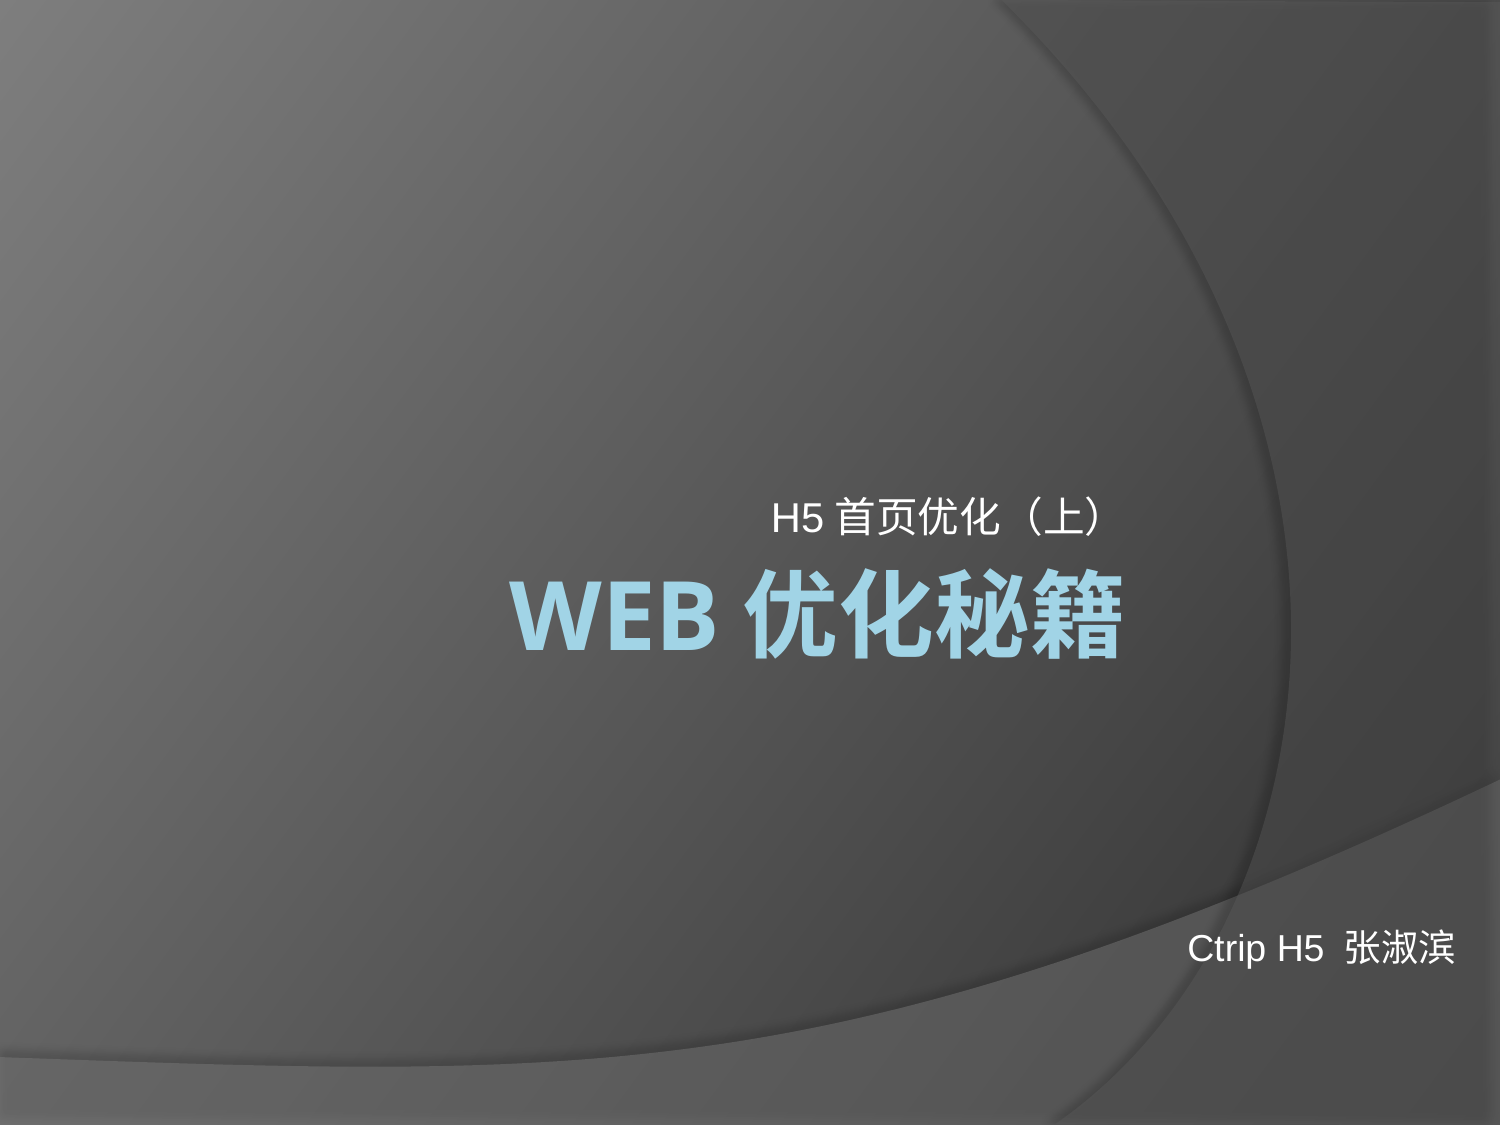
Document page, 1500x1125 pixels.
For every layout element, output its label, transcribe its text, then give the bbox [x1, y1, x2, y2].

subtitle H5首页优化（上） [71, 253, 1134, 541]
text_box Ctrip H5 张淑滨 [1172, 916, 1472, 977]
title WEB优化秘籍 [70, 547, 1134, 925]
